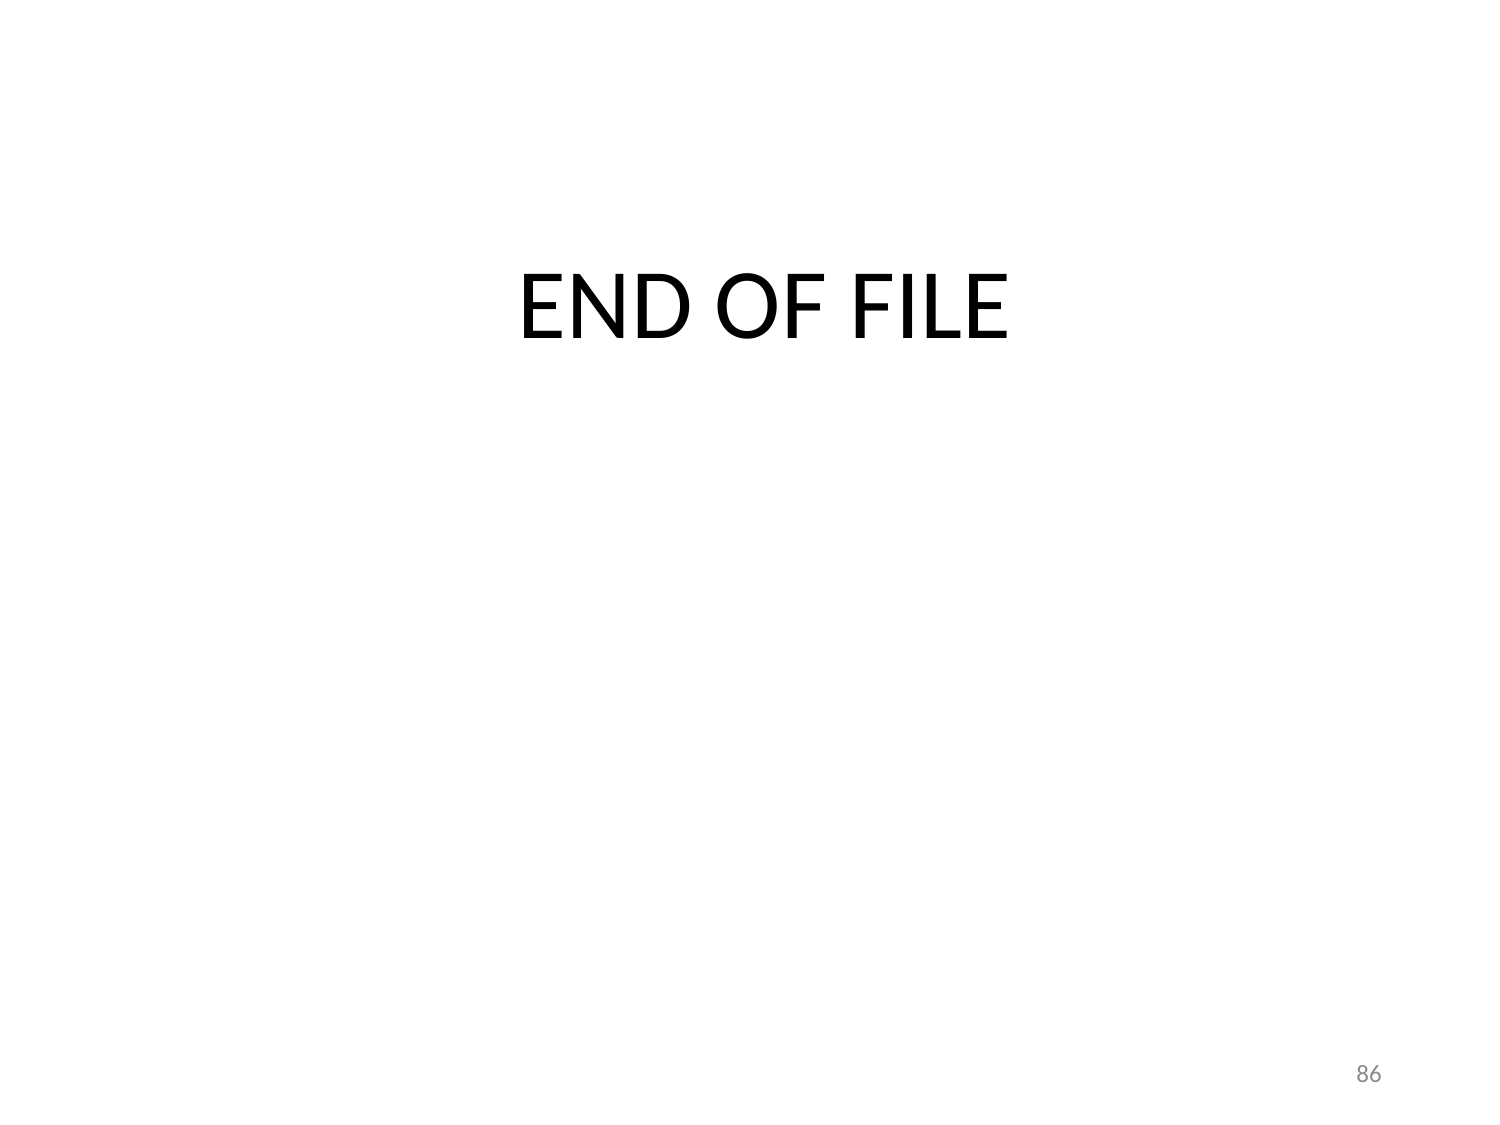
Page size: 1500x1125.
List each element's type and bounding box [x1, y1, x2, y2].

slide_number [1059, 1042, 1397, 1103]
text_box [255, 231, 1274, 366]
